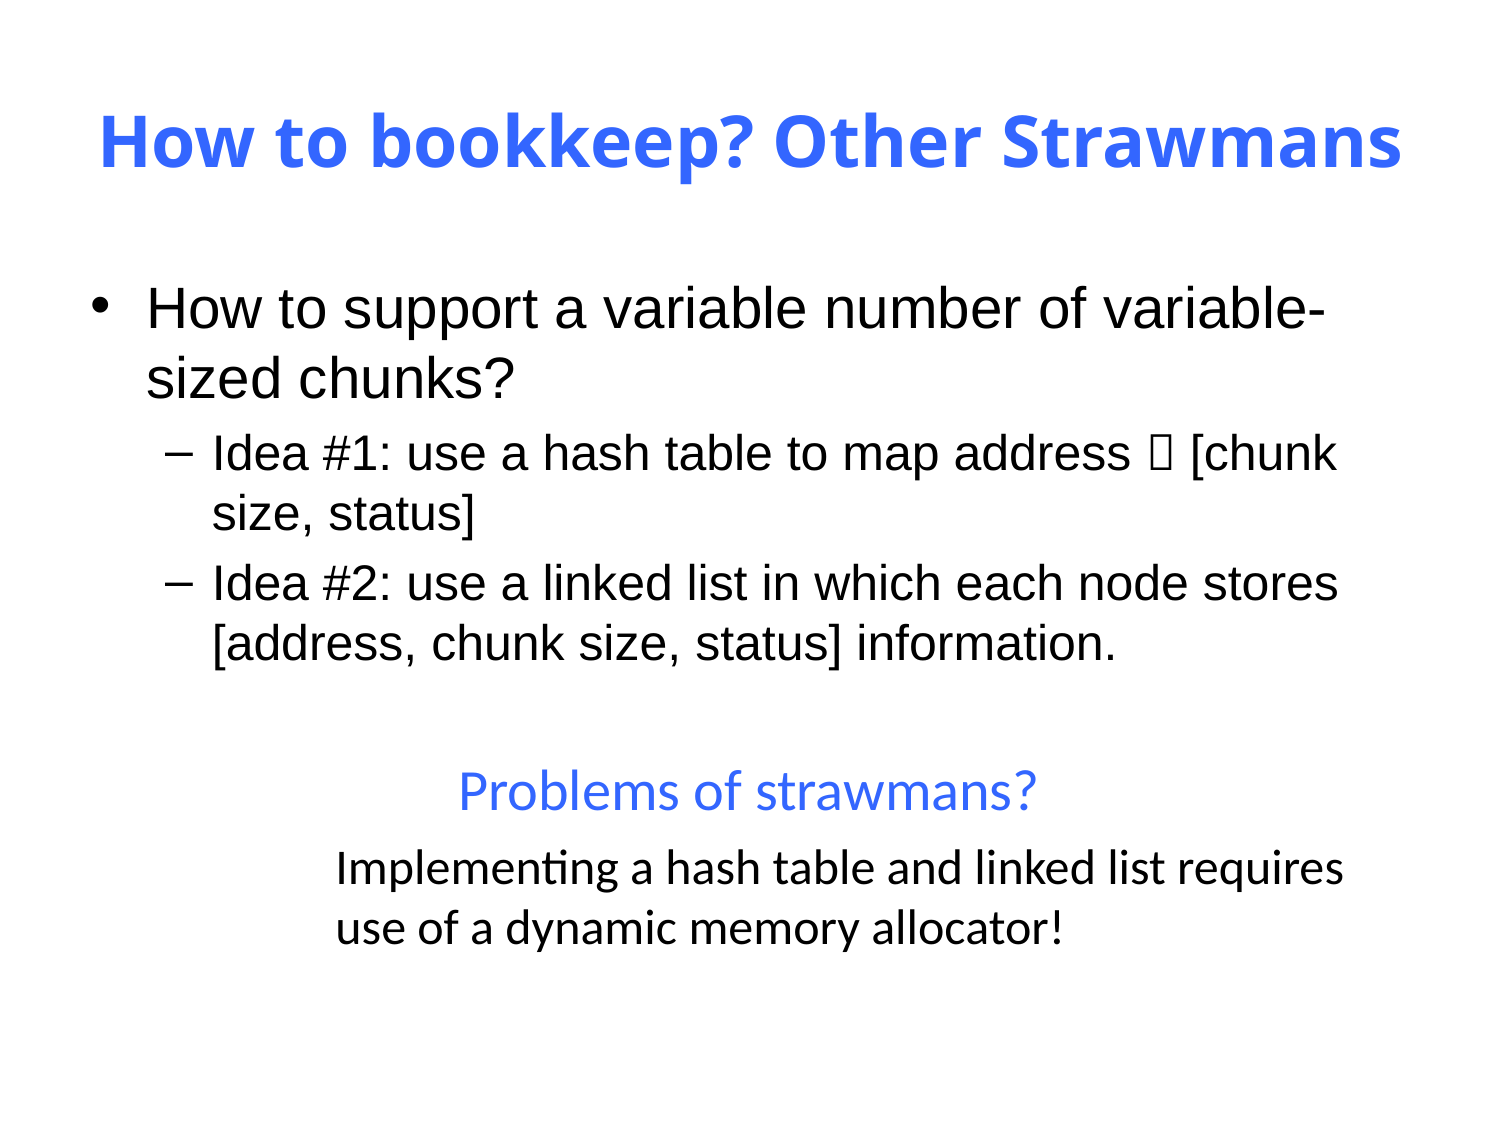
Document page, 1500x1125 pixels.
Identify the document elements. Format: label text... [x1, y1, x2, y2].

title How to bookkeep? Other Strawmans [75, 45, 1425, 233]
text_box Problems of strawmans? [443, 744, 1056, 827]
list How to support a variable number of variable-sized chunks? Idea #1: use a hash table to map address  [chunk size, status] Idea #2: use a linked list in which each node stores [address, chunk size, status] information. [75, 262, 1425, 712]
text_box Implementing a hash table and linked list requires use of a dynamic memory allocator! [320, 827, 1360, 963]
